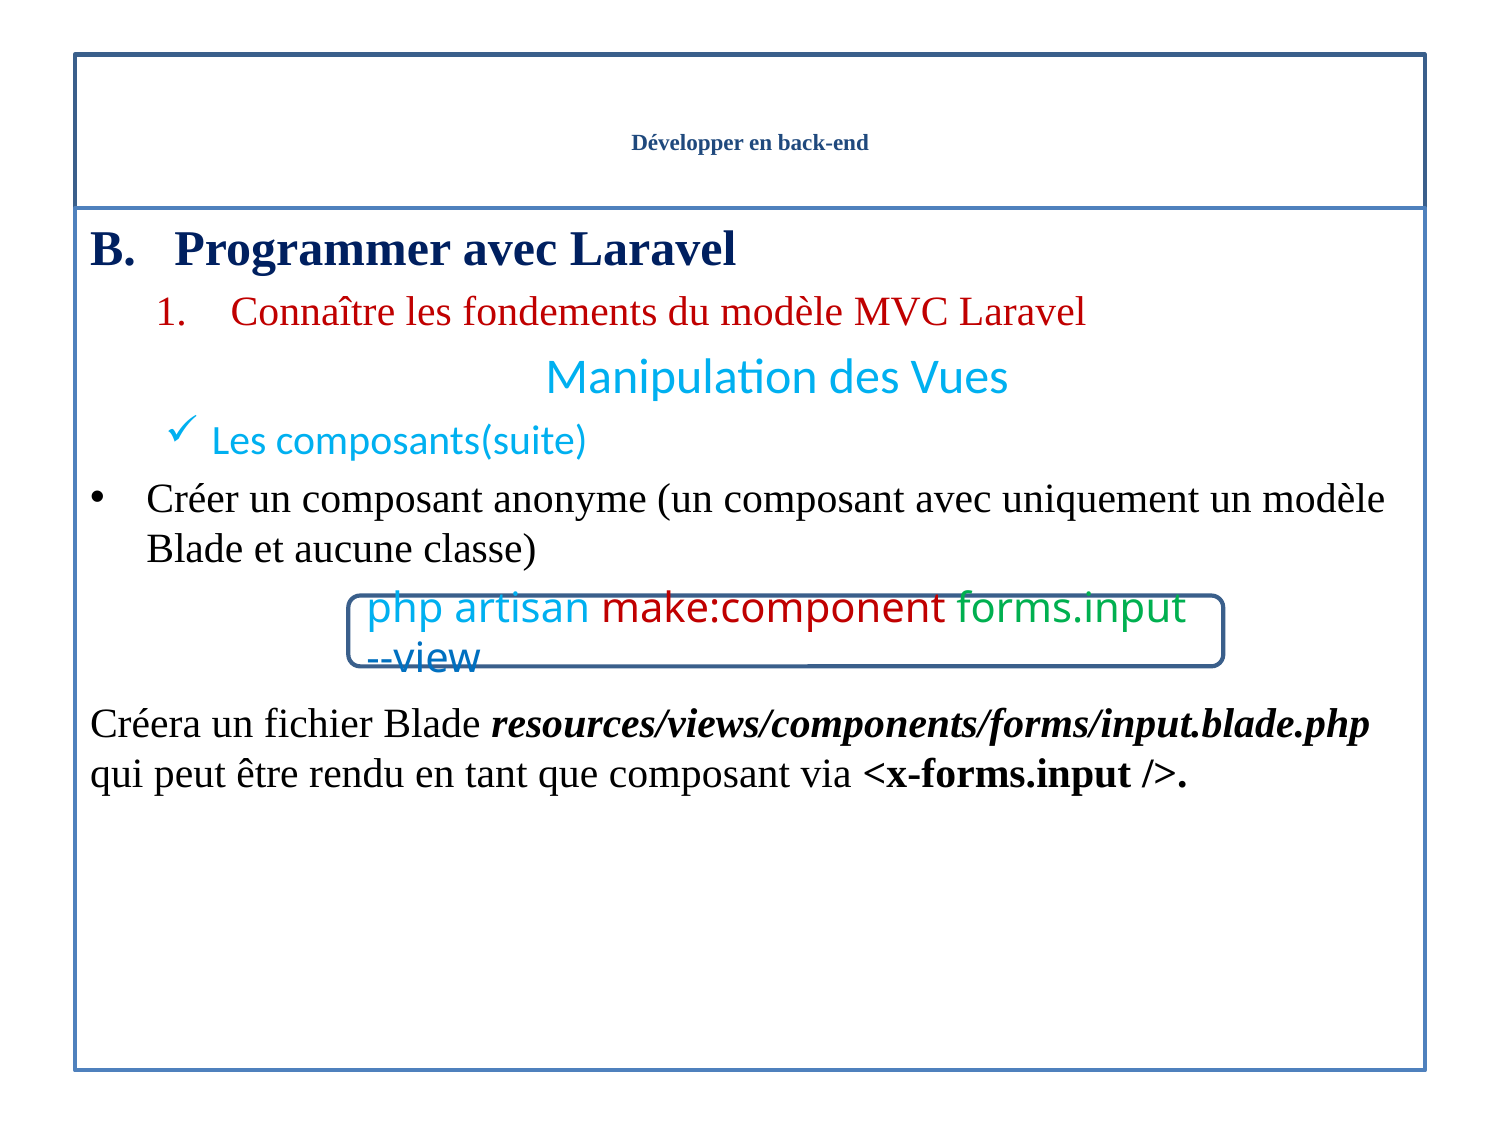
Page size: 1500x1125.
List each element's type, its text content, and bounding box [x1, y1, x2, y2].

list Programmer avec Laravel Connaître les fondements du modèle MVC Laravel Manipulation des Vues Les composants(suite) Créer un composant anonyme (un composant avec uniquement un modèle Blade et aucune classe) Créera un fichier Blade resources/views/components/forms/input.blade.php qui peut être rendu en tant que composant via <x-forms.input />. [73, 206, 1427, 1072]
text_box php artisan make:component forms.input --view [346, 593, 1226, 669]
title Développer en back-end [75, 64, 1425, 206]
text_box [73, 52, 1427, 206]
